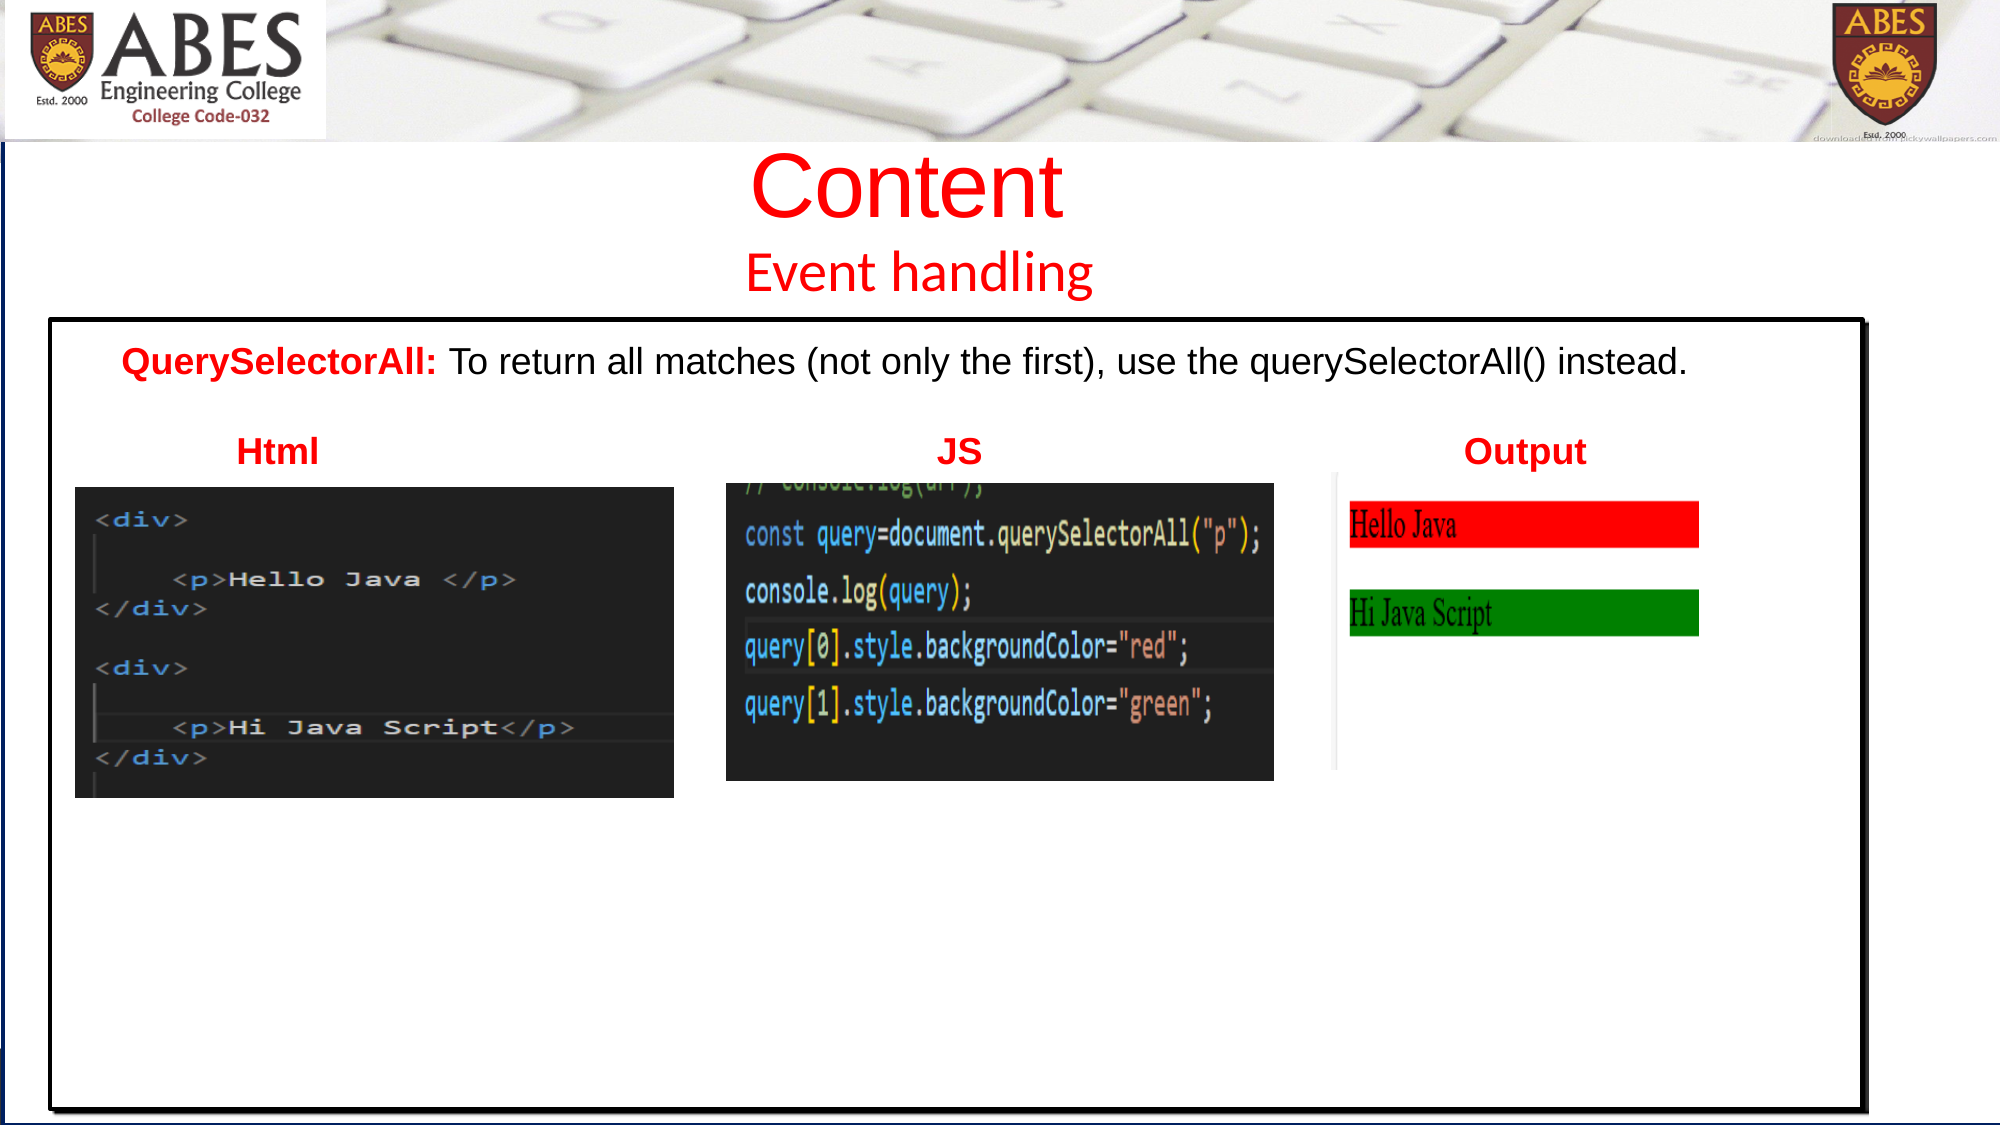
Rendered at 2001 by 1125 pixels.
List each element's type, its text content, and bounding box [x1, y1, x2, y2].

title QuerySelectorAll: To return all matches (not only the first), use the querySelectorAll() instead. Html JS Output [48, 317, 1865, 1111]
text_box [1, 153, 2000, 1125]
text_box Event handling [310, 223, 1530, 312]
picture [1331, 472, 1699, 770]
picture [74, 487, 675, 799]
picture [725, 483, 1275, 781]
text_box Content [212, 153, 1602, 216]
picture [0, 0, 2000, 163]
